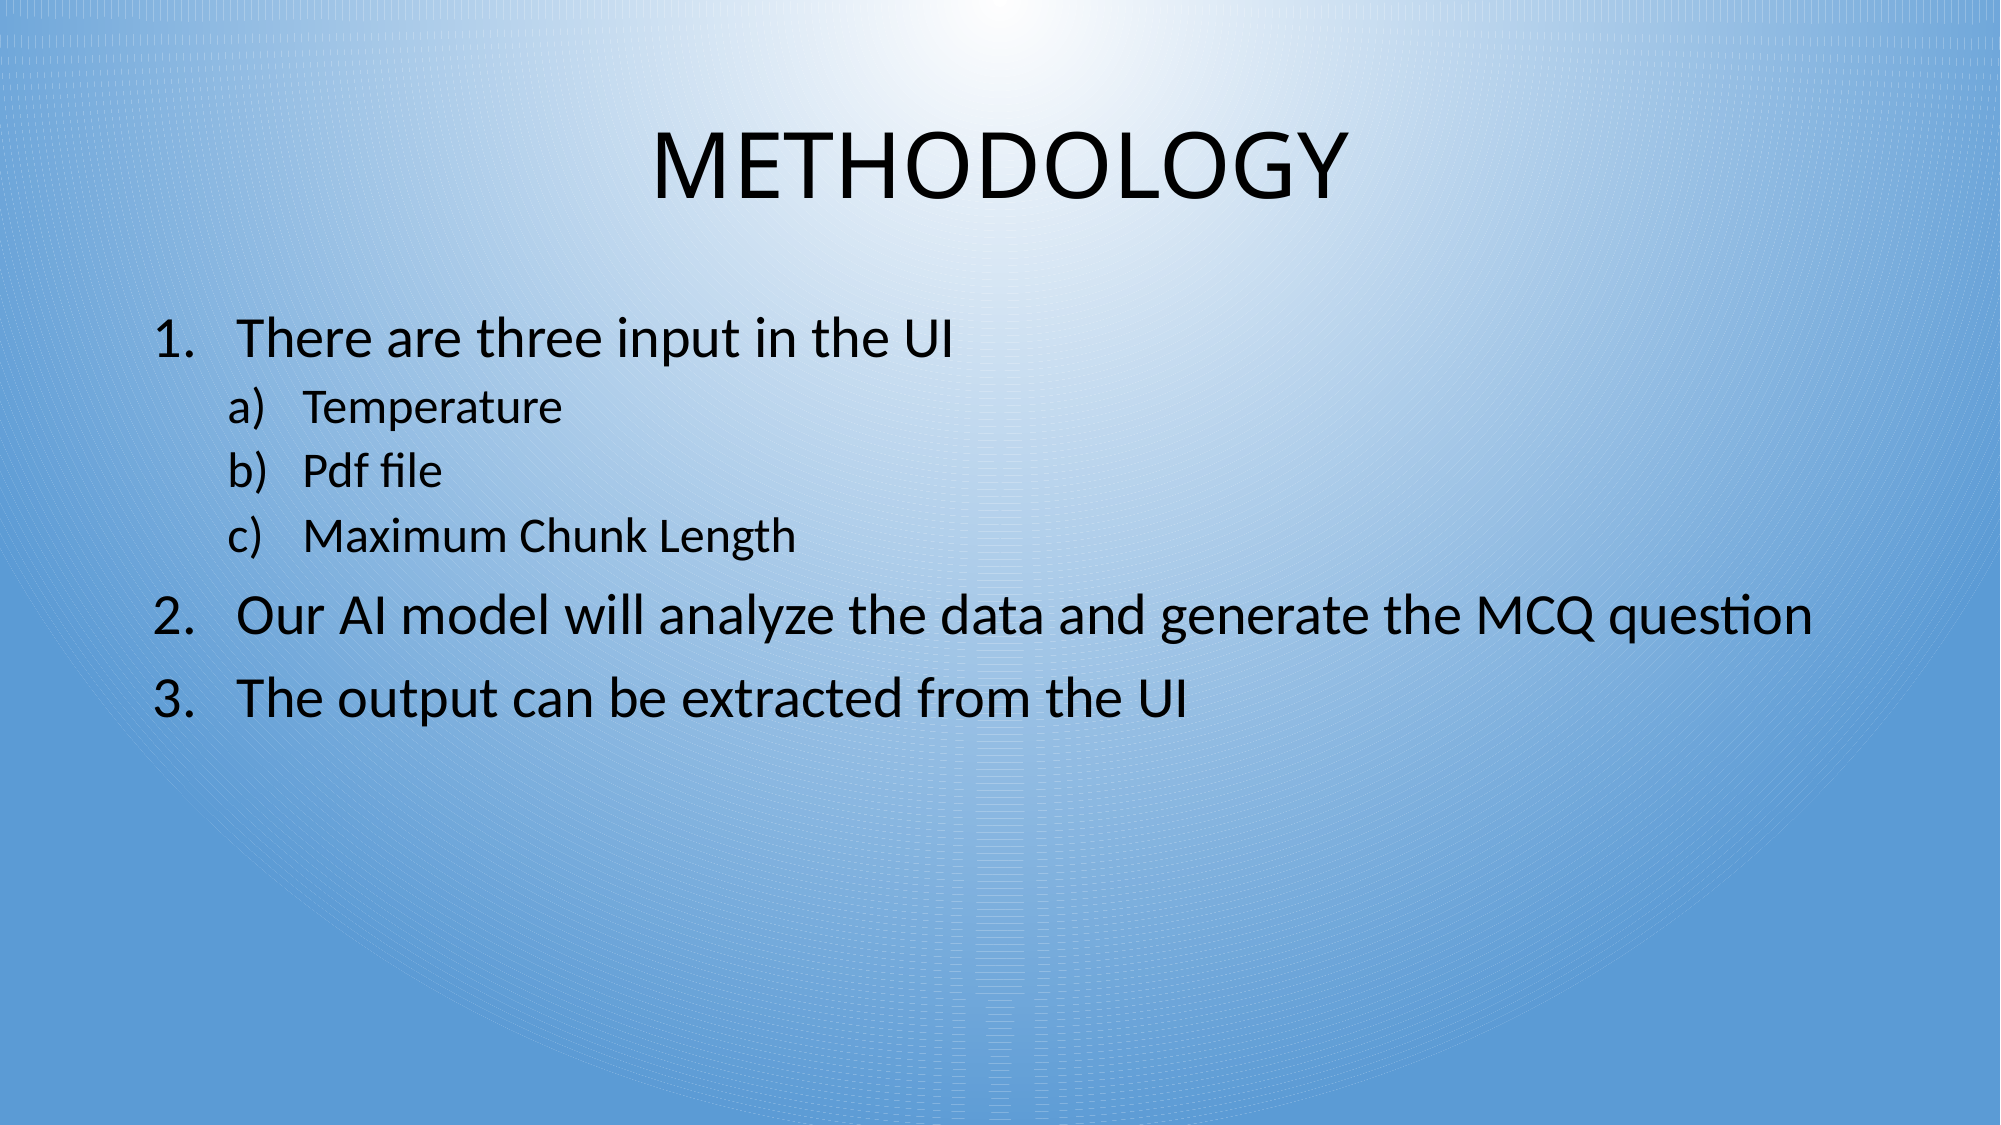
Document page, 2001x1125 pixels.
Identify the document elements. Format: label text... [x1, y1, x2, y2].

title METHODOLOGY [137, 59, 1863, 278]
list There are three input in the UI Temperature Pdf file Maximum Chunk Length Our AI model will analyze the data and generate the MCQ question The output can be extracted from the UI [137, 299, 1863, 1014]
